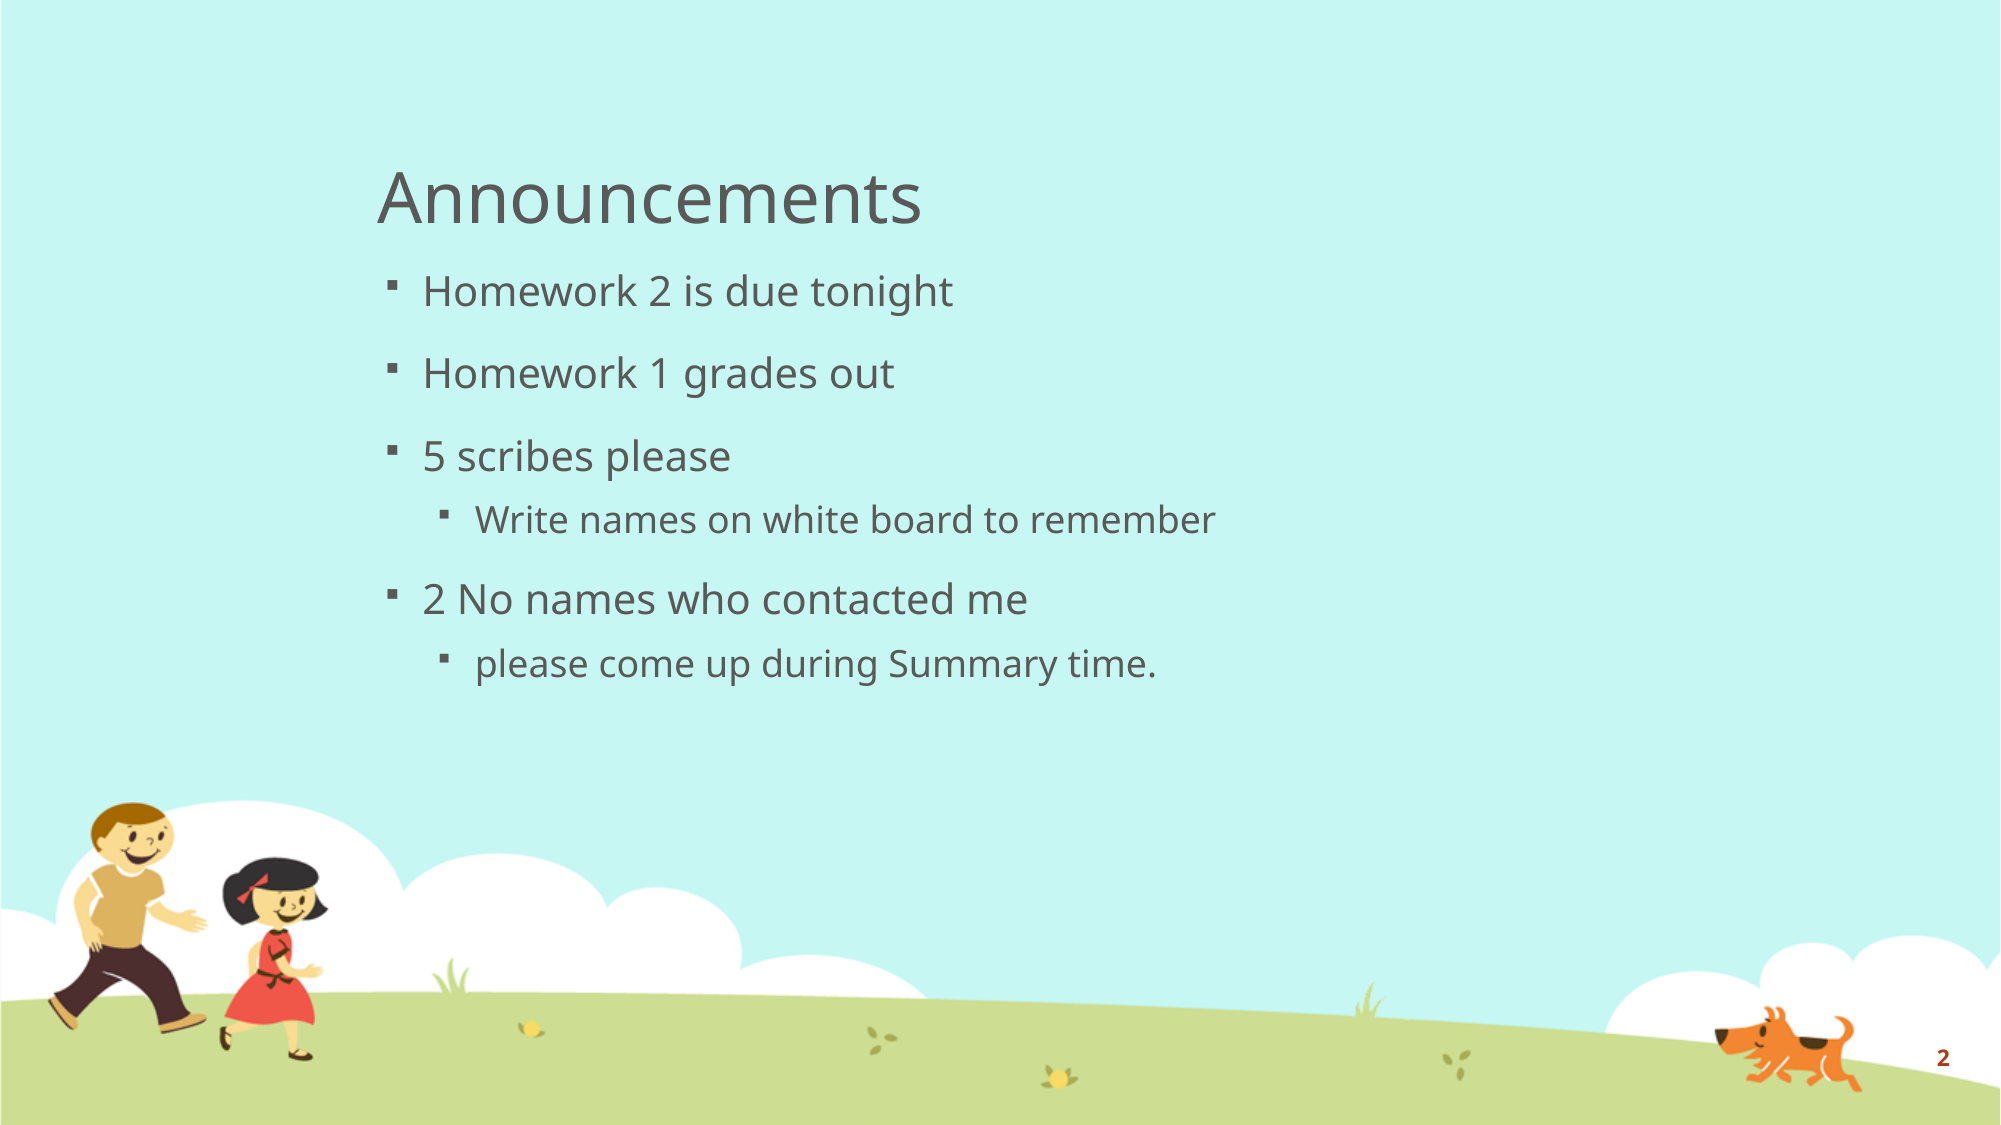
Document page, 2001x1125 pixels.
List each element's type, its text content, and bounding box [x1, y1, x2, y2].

picture [0, 0, 2001, 1125]
title Announcements [362, 50, 1900, 247]
slide_number 2 [1899, 1030, 1988, 1088]
list Homework 2 is due tonight Homework 1 grades out 5 scribes please Write names on white board to remember 2 No names who contacted me please come up during Summary time. [362, 262, 1900, 938]
